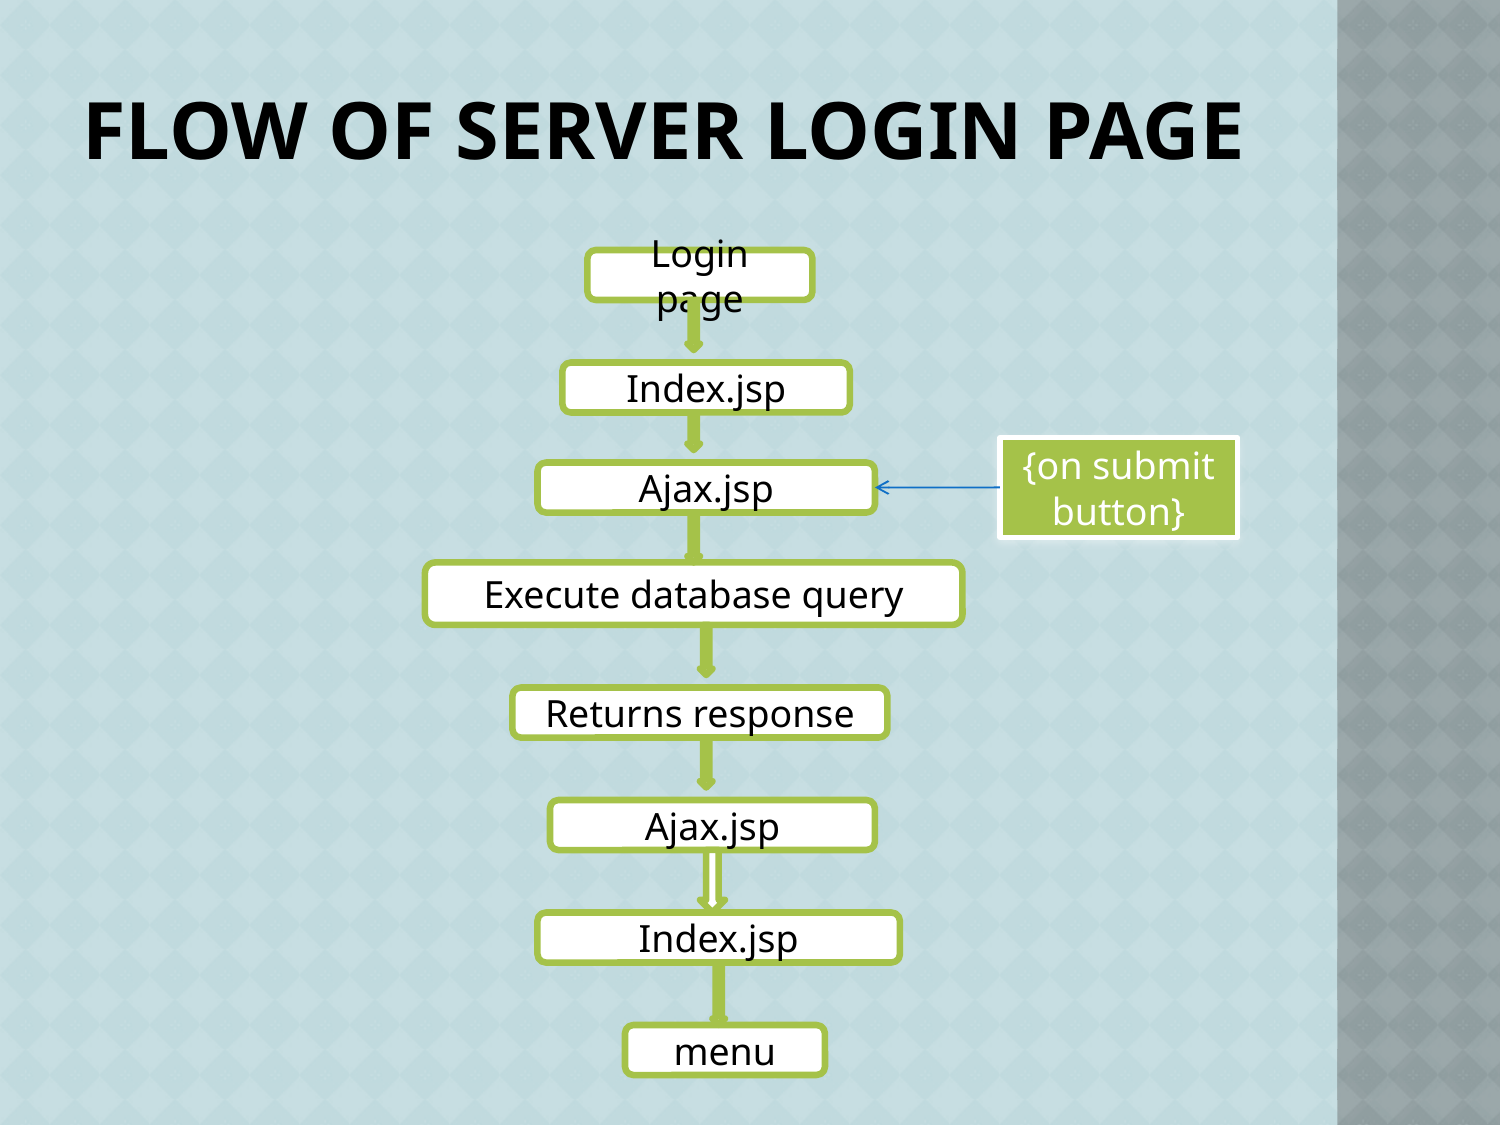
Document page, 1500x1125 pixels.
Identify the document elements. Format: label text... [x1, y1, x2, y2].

text_box [696, 621, 716, 679]
text_box menu [621, 1021, 829, 1079]
text_box [709, 959, 729, 1029]
text_box Login page [584, 246, 816, 304]
text_box [696, 846, 729, 916]
text_box Ajax.jsp [534, 459, 879, 516]
text_box Returns response [509, 684, 891, 741]
text_box Ajax.jsp [546, 796, 879, 854]
text_box Index.jsp [534, 909, 904, 966]
text_box [684, 296, 704, 354]
text_box [696, 734, 716, 791]
text_box Execute database query [421, 559, 966, 629]
text_box {on submit button} [997, 435, 1240, 540]
text_box [684, 409, 704, 454]
text_box [684, 509, 704, 566]
text_box Index.jsp [559, 359, 854, 416]
title Flow of Server login page [75, 52, 1263, 175]
